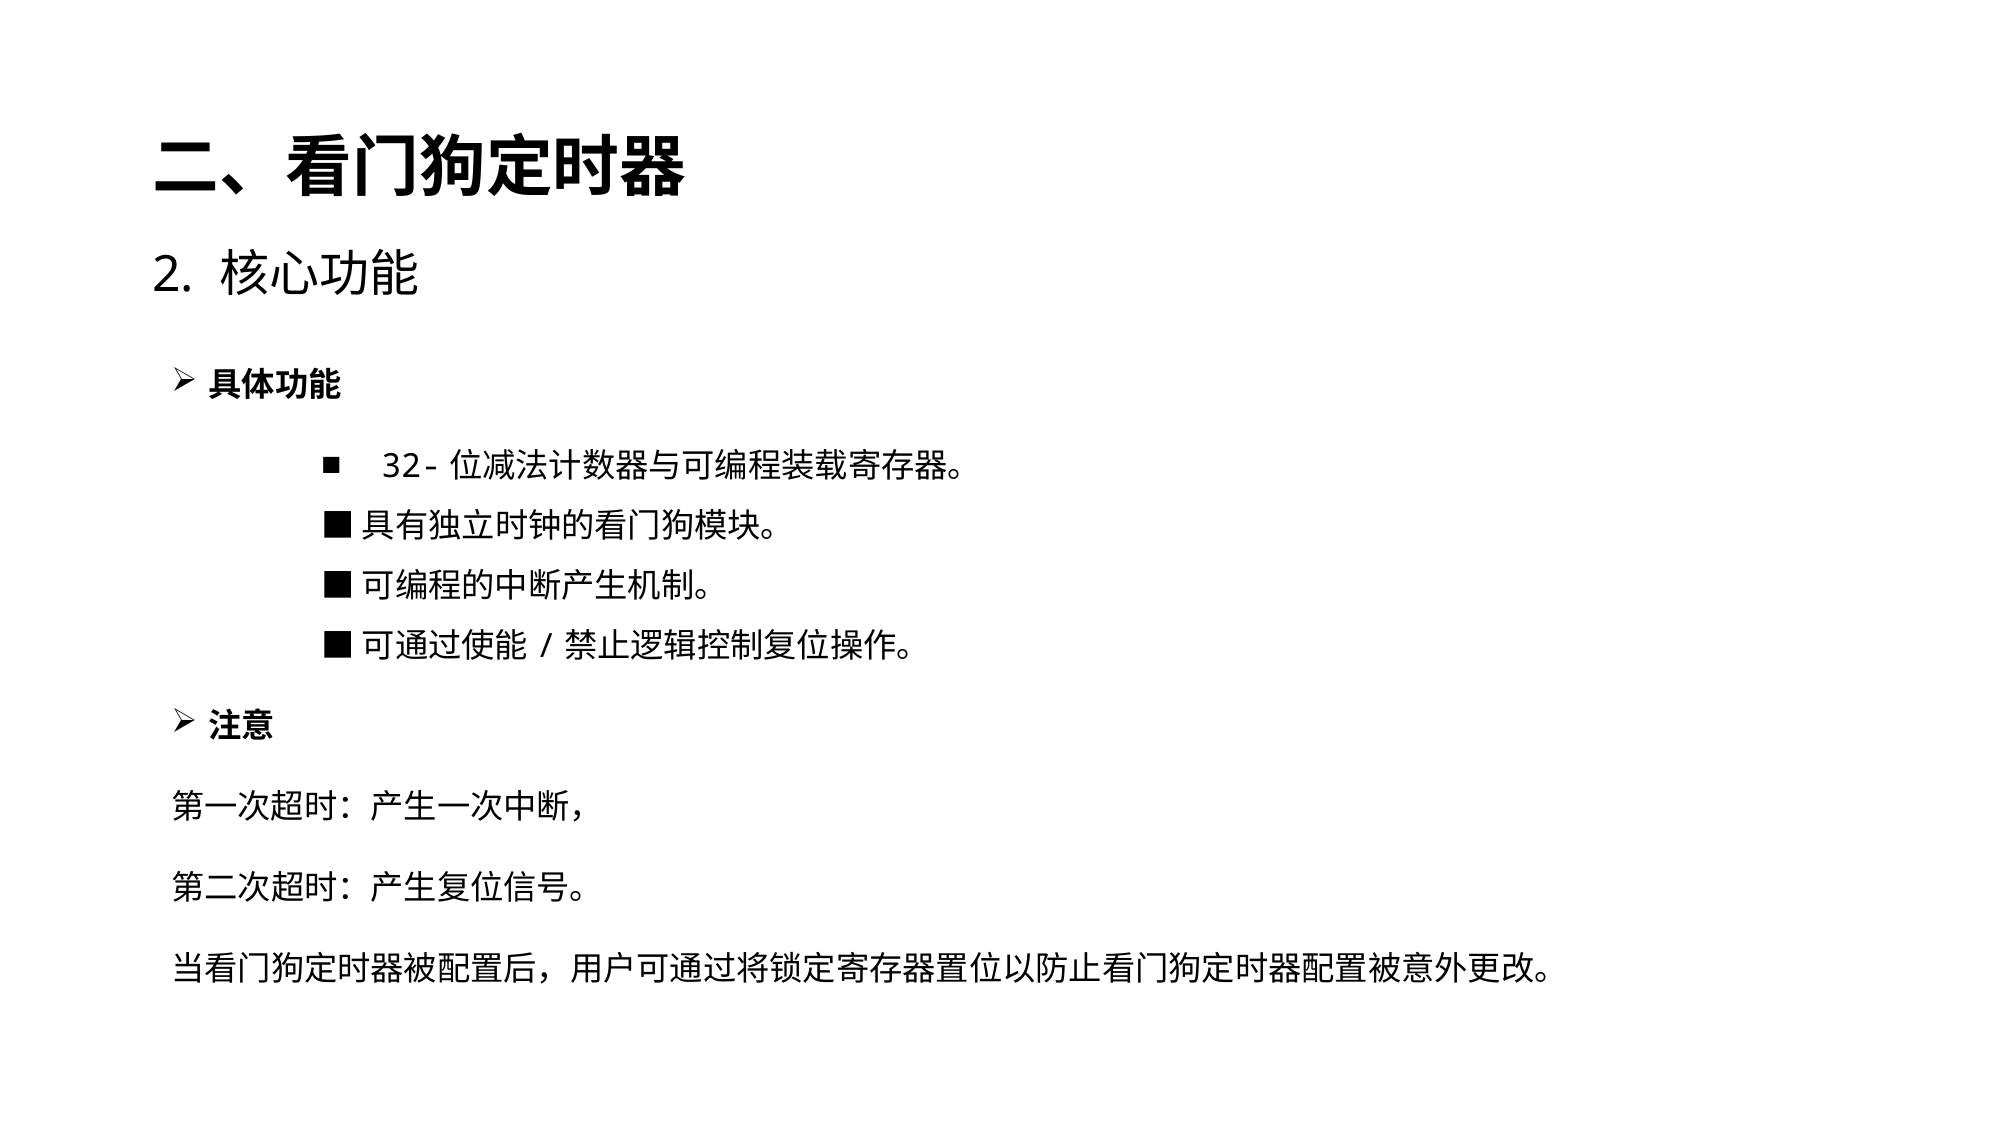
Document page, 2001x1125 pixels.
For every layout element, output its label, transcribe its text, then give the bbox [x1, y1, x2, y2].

text_box 2. 核心功能 [137, 234, 528, 310]
list 具体功能 ■ 32-位减法计数器与可编程装载寄存器。 ■ 具有独立时钟的看门狗模块。 ■ 可编程的中断产生机制。 ■ 可通过使能/禁止逻辑控制复位操作。 注意 第一次超时：产生一次中断， 第二次超时：产生复位信号。 当看门狗定时器被配置后，用户可通过将锁定寄存器置位以防止看门狗定时器配置被意外更改。 [156, 336, 1882, 1009]
title 二、看门狗定时器 [137, 59, 1863, 278]
